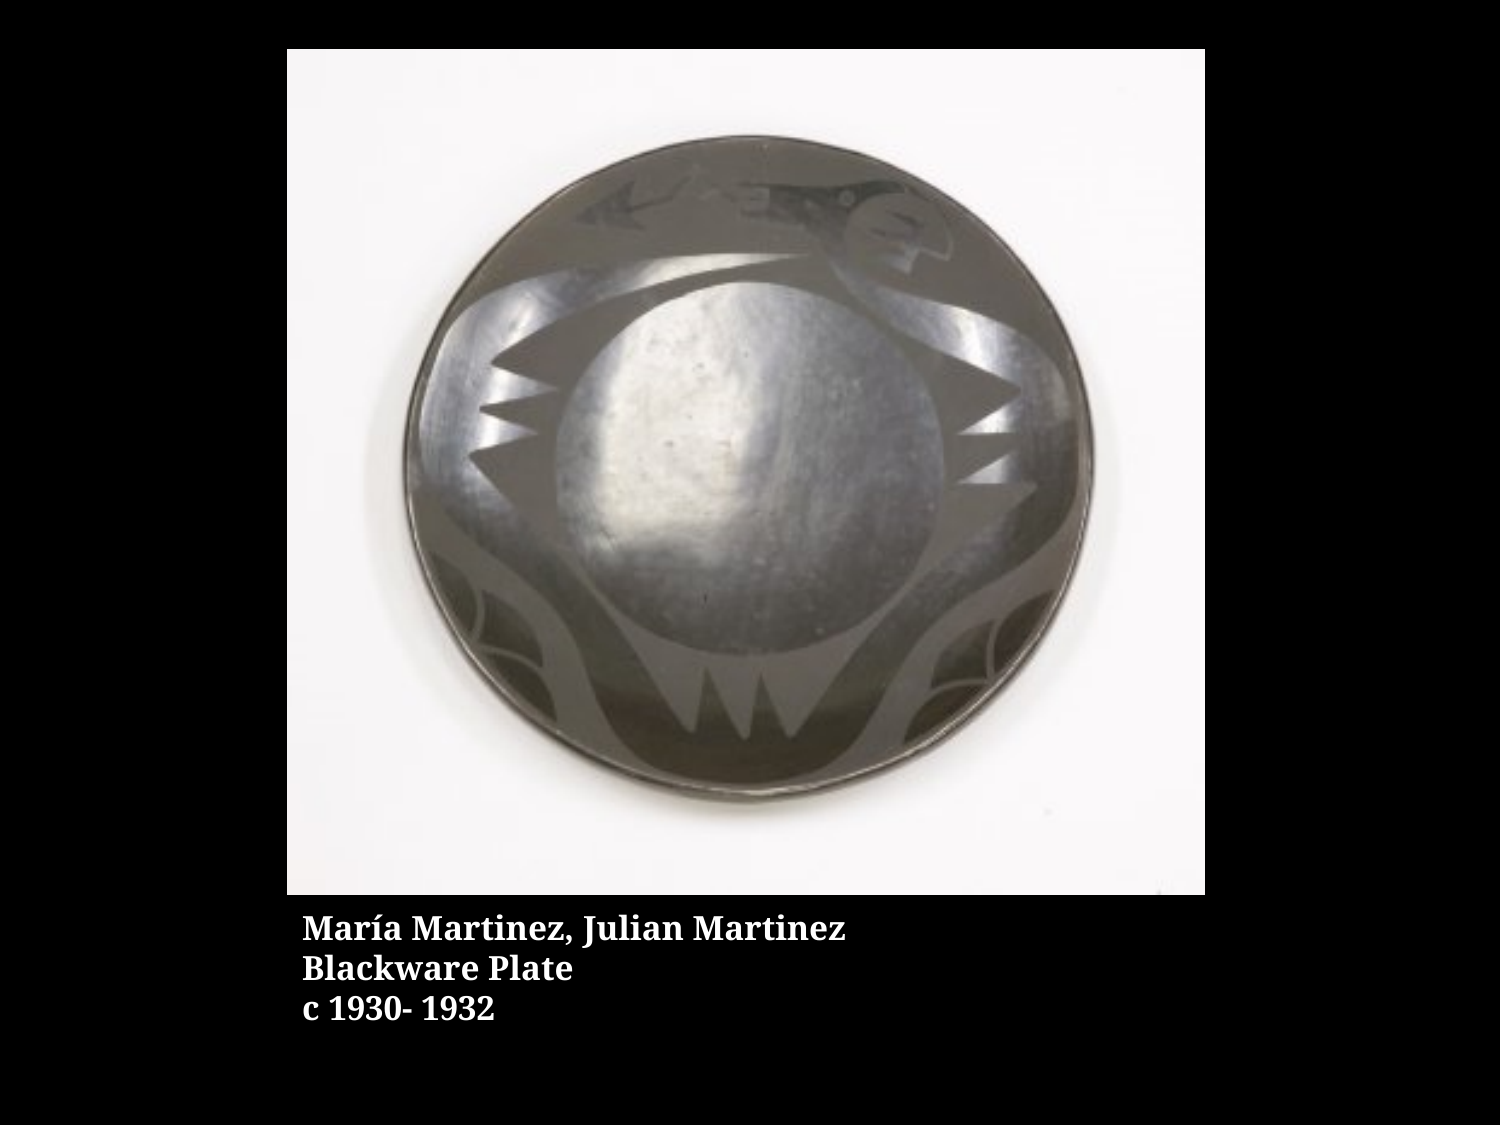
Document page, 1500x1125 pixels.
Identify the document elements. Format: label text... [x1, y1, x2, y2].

text_box María Martinez, Julian Martinez Blackware Plate c 1930- 1932 [287, 902, 1038, 1075]
picture [287, 49, 1205, 895]
